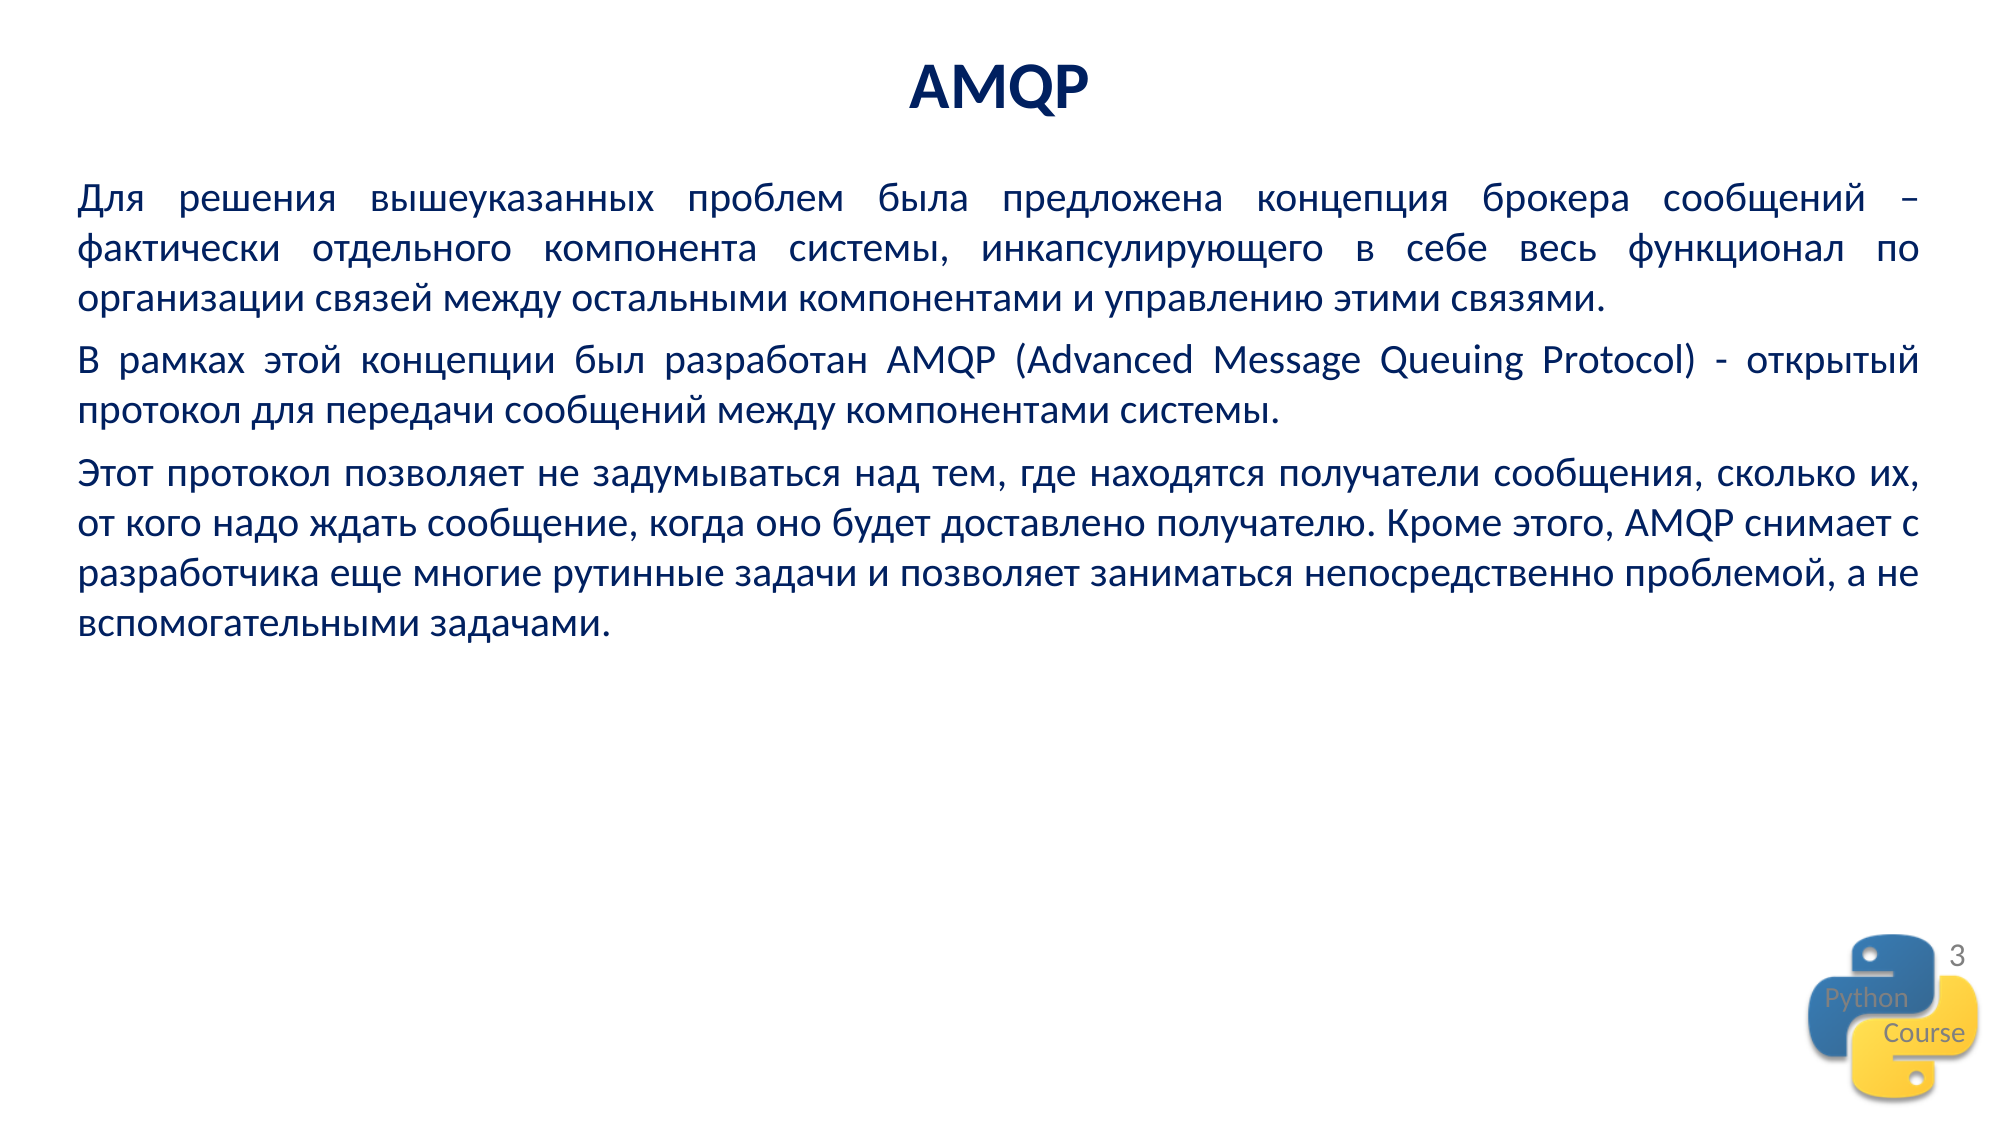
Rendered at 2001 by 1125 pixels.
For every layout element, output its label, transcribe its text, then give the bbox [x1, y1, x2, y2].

picture [1801, 932, 1985, 1110]
title AMQP [0, 34, 2000, 149]
text_box Для решения вышеуказанных проблем была предложена концепция брокера сообщений – фактически отдельного компонента системы, инкапсулирующего в себе весь функционал по организации связей между остальными компонентами и управлению этими связями. В рамках этой концепции был разработан AMQP (Advanced Message Queuing Protocol) - открытый протокол для передачи сообщений между компонентами системы. Этот протокол позволяет не задумываться над тем, где находятся получатели сообщения, сколько их, от кого надо ждать сообщение, когда оно будет доставлено получателю. Кроме этого, AMQP снимает с разработчика еще многие рутинные задачи и позволяет заниматься непосредственно проблемой, а не вспомогательными задачами. [62, 162, 1936, 1097]
